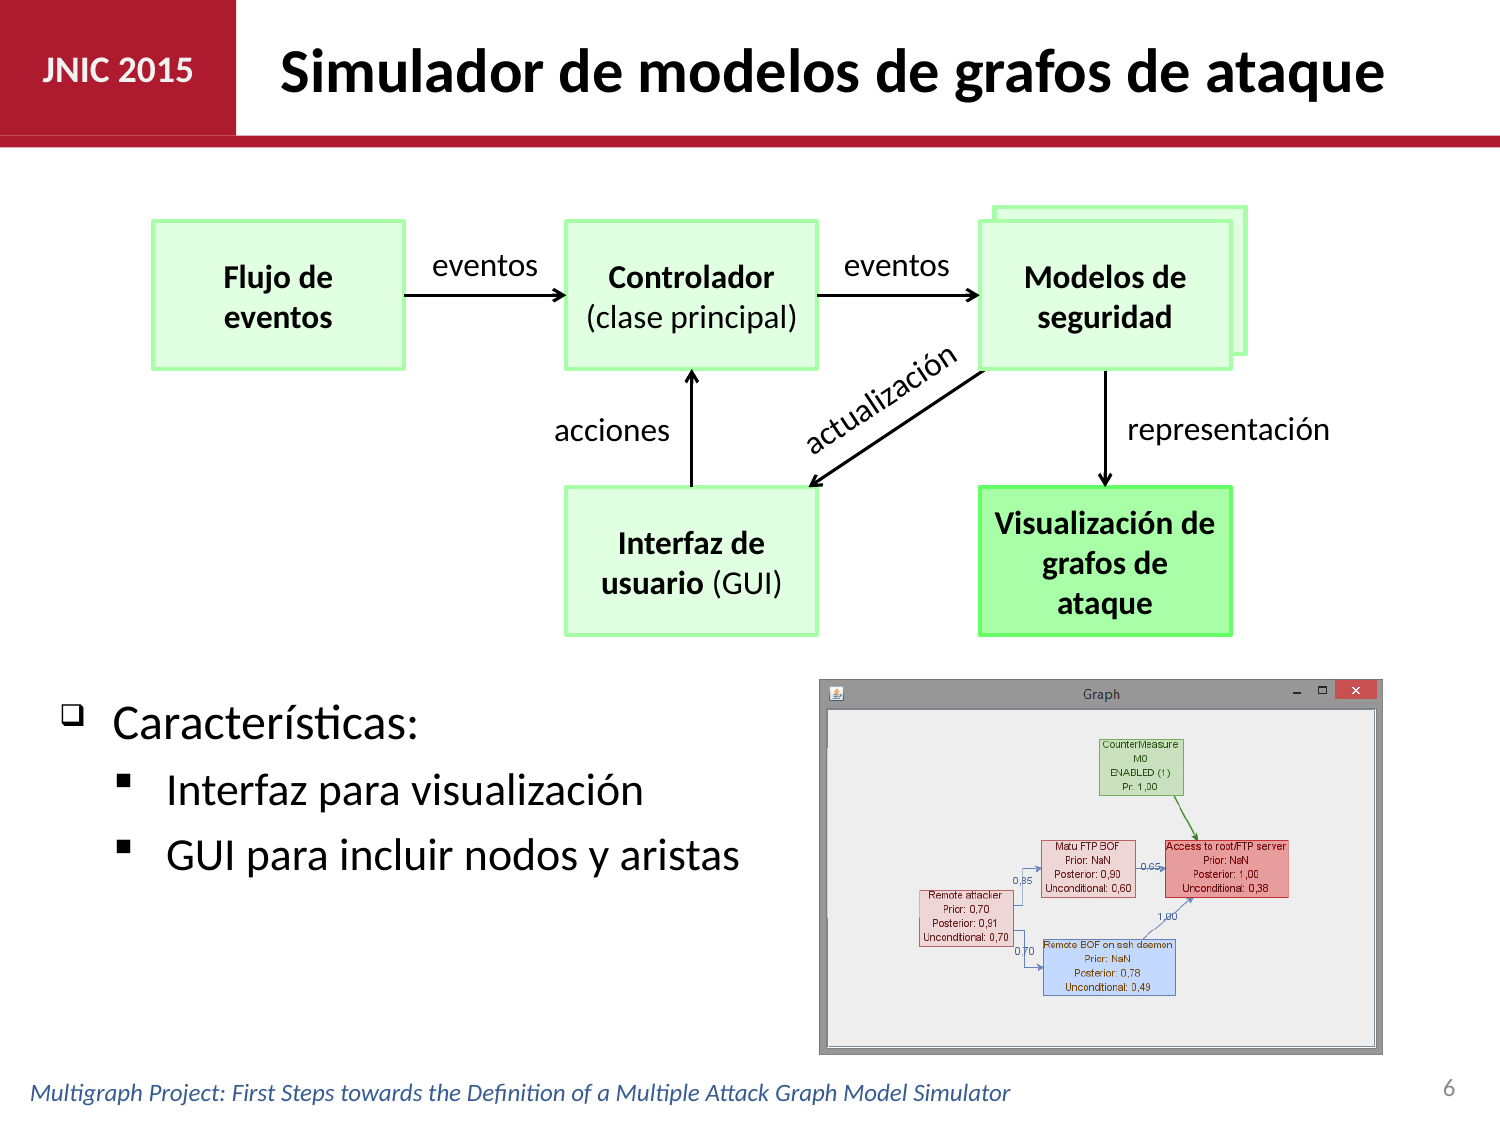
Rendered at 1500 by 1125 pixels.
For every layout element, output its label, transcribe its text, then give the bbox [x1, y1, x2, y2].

text_box Multigraph Project: First Steps towards the Definition of a Multiple Attack Graph Model Simulator [0, 1069, 1500, 1114]
title Simulador de modelos de grafos de ataque [265, 0, 1441, 136]
picture [819, 678, 1383, 1055]
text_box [152, 206, 1348, 635]
list Características: Interfaz para visualización GUI para incluir nodos y aristas [44, 191, 1456, 1049]
